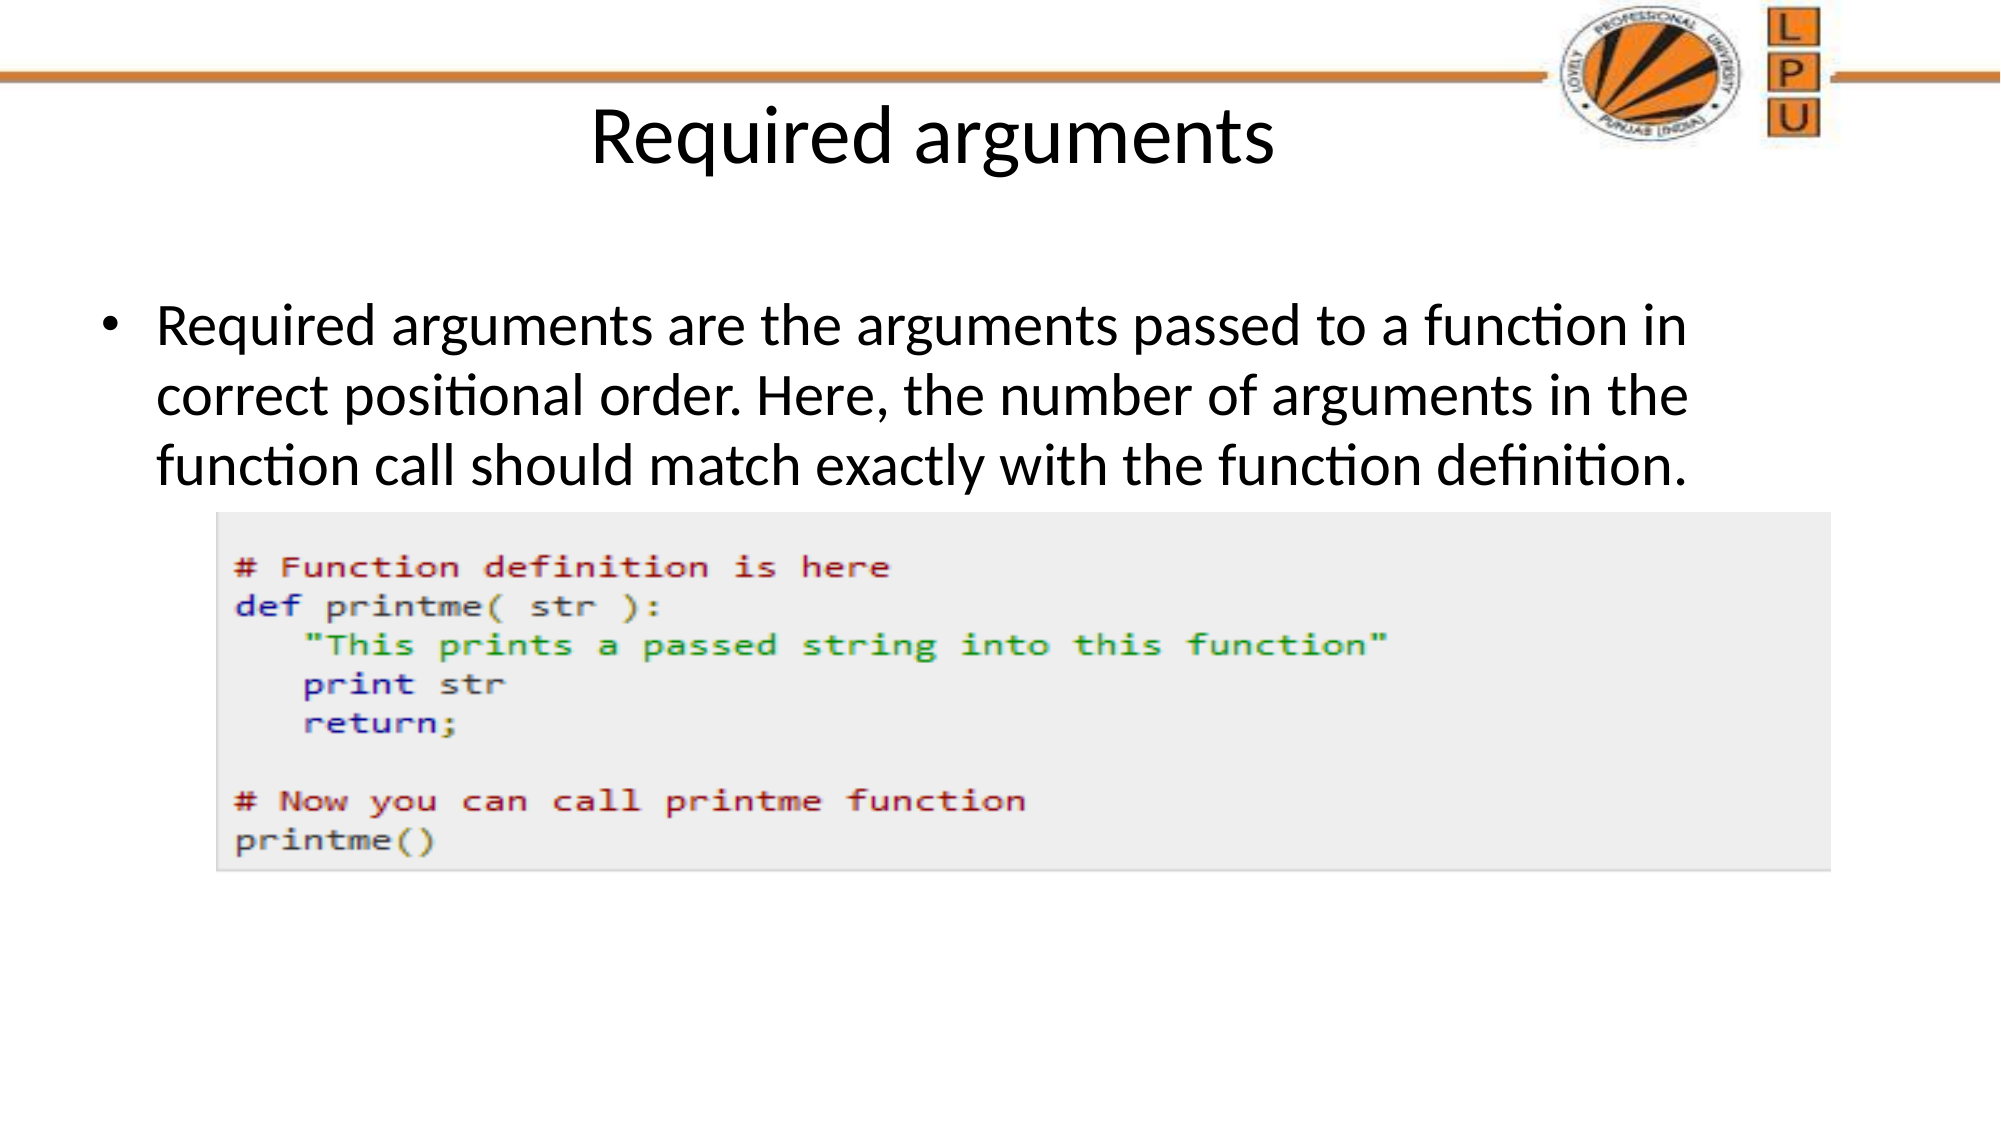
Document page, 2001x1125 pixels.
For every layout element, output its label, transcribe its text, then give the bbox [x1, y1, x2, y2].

picture [0, 0, 2001, 1125]
title Required arguments [99, 137, 1767, 233]
list Required arguments are the arguments passed to a function in correct positional order. Here, the number of arguments in the function call should match exactly with the function definition. [99, 263, 1873, 986]
